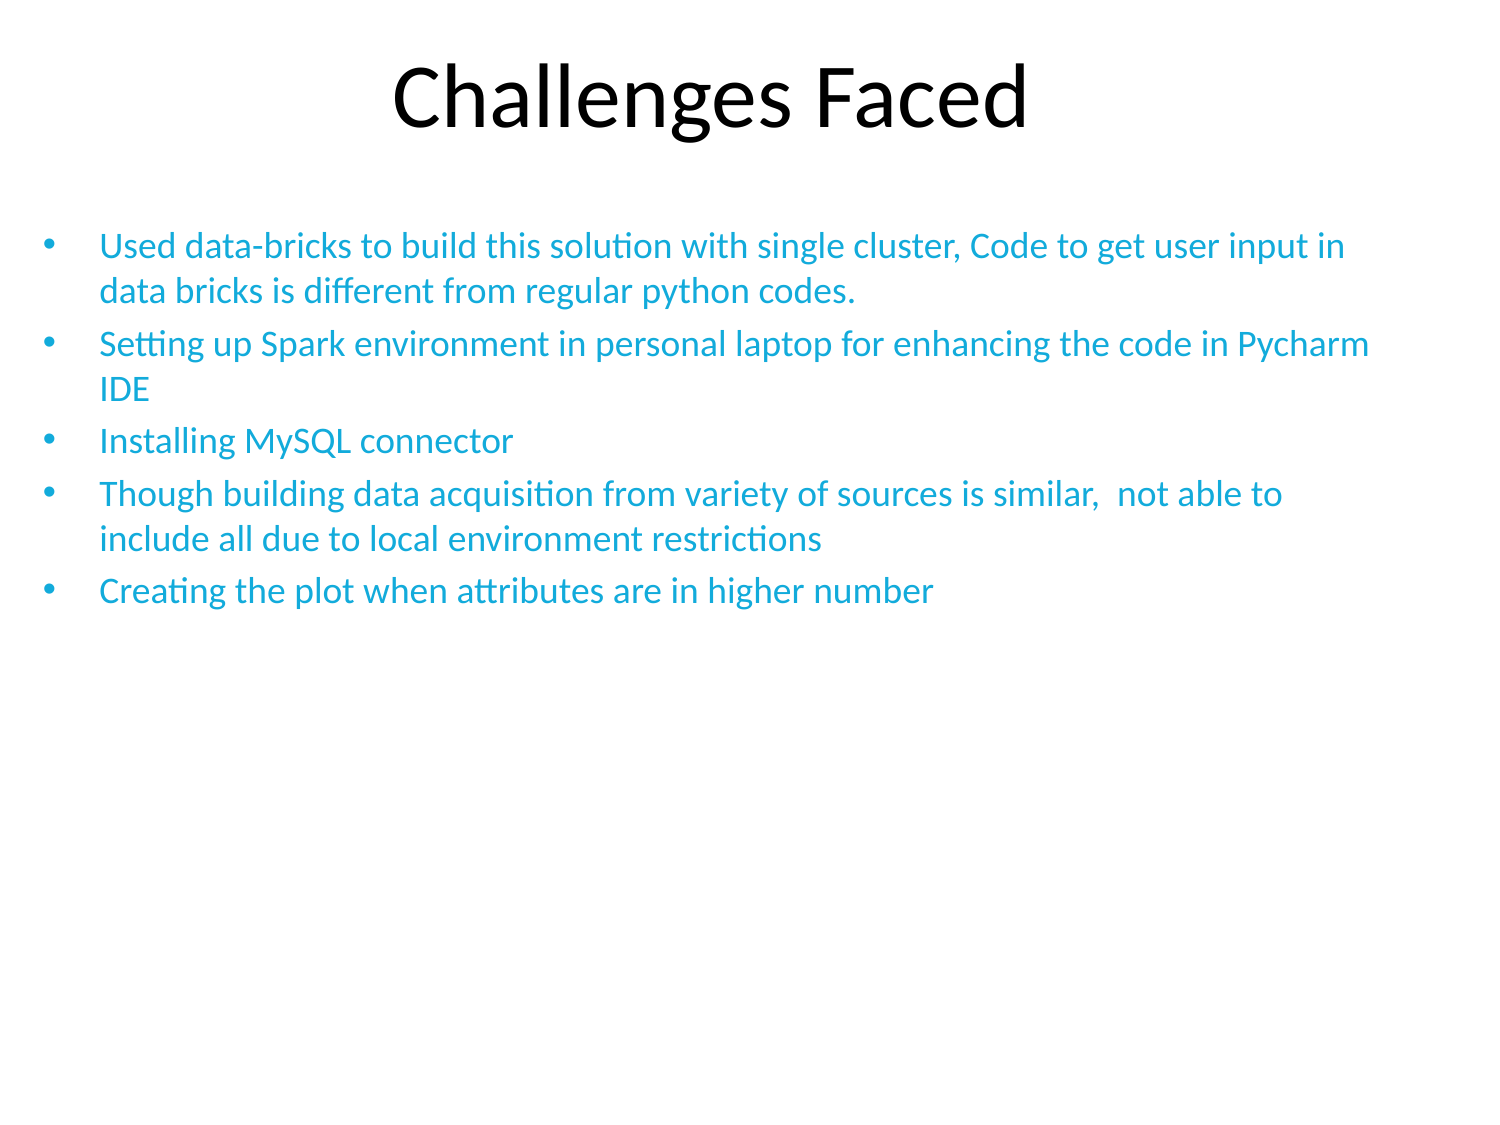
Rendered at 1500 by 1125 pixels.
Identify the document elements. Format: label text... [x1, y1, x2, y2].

title Challenges Faced [27, 0, 1397, 182]
list Used data-bricks to build this solution with single cluster, Code to get user input in data bricks is different from regular python codes. Setting up Spark environment in personal laptop for enhancing the code in Pycharm IDE Installing MySQL connector Though building data acquisition from variety of sources is similar, not able to include all due to local environment restrictions Creating the plot when attributes are in higher number [27, 200, 1395, 633]
